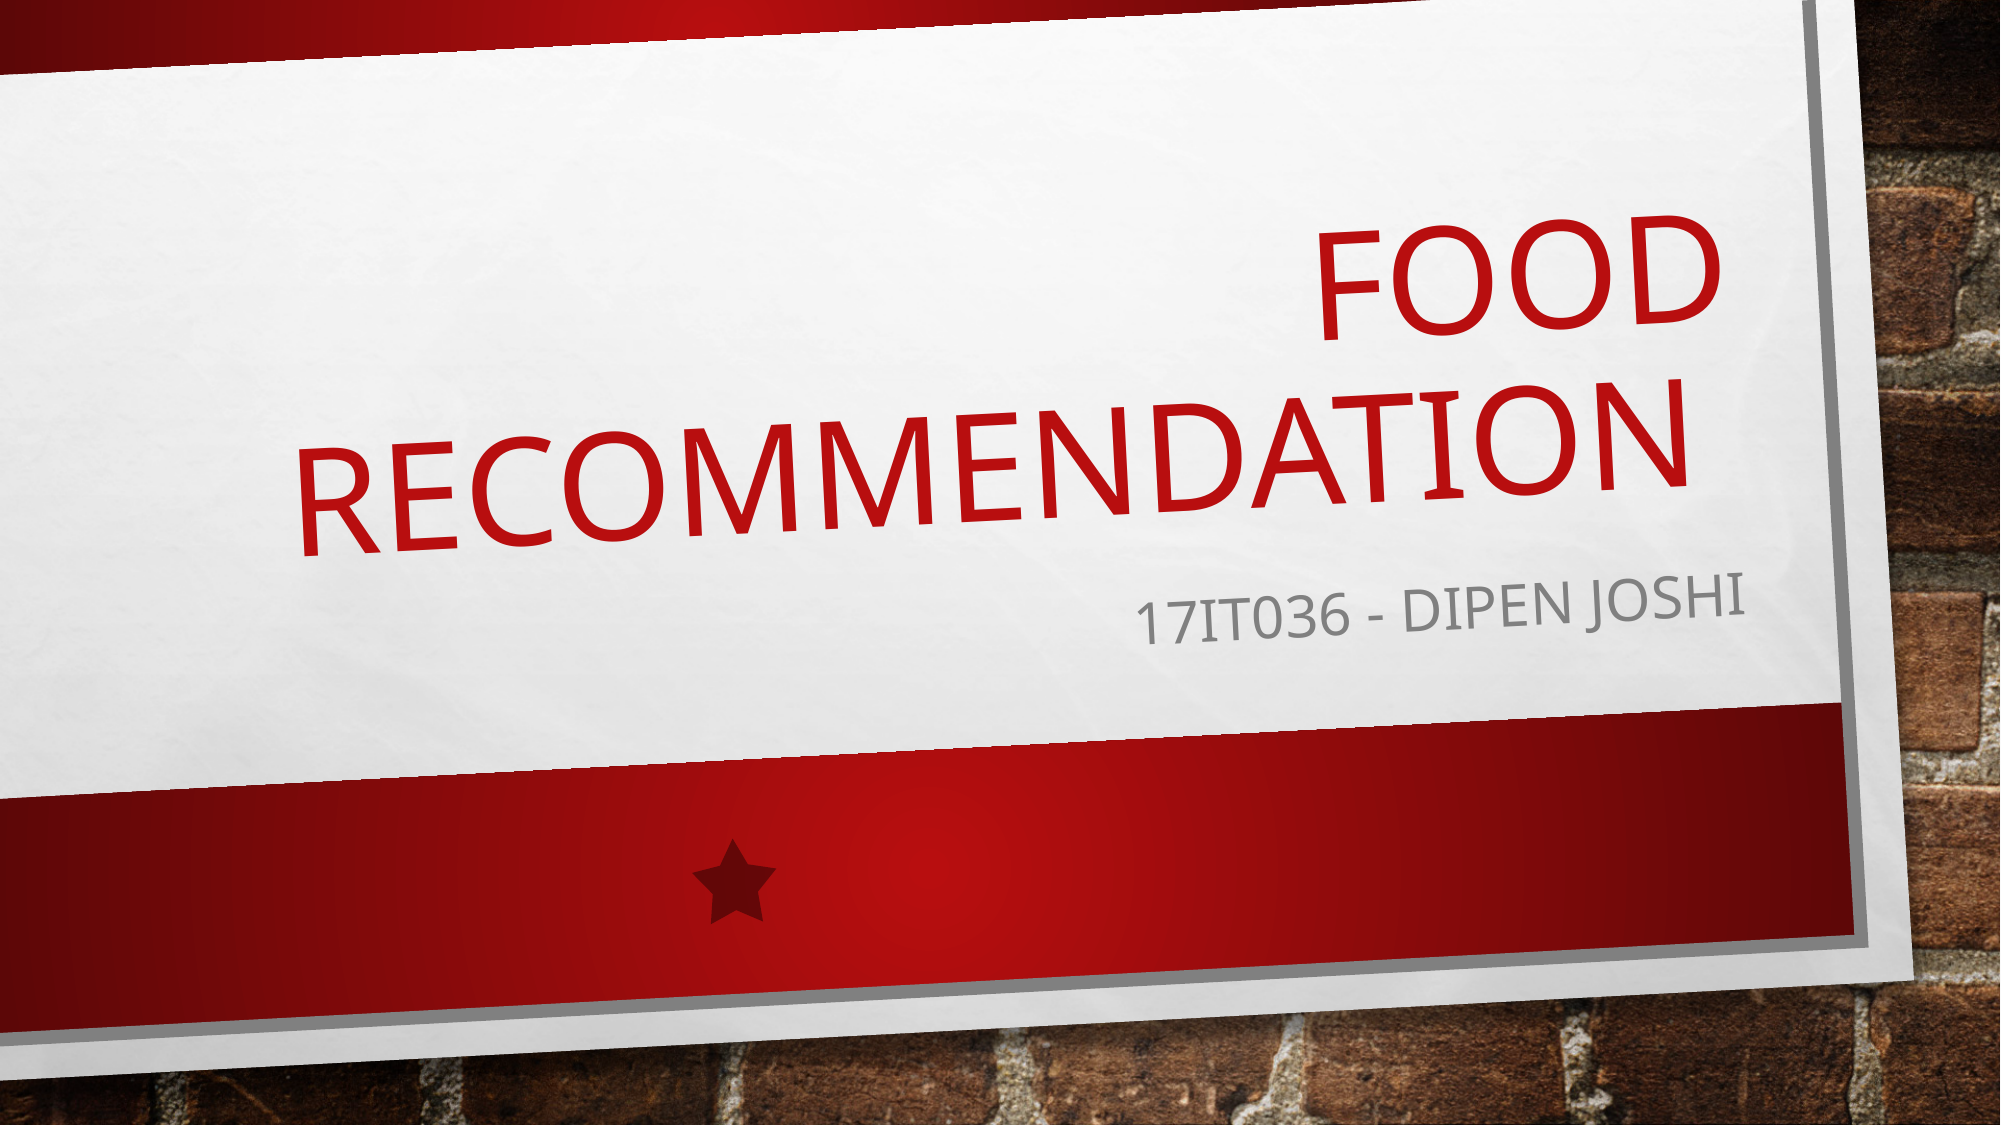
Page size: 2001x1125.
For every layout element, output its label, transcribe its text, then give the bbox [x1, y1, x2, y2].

picture [0, 0, 2000, 1125]
title Food recommendation [135, 67, 1758, 605]
subtitle 17IT036 - Dipen Joshi [159, 533, 1763, 708]
